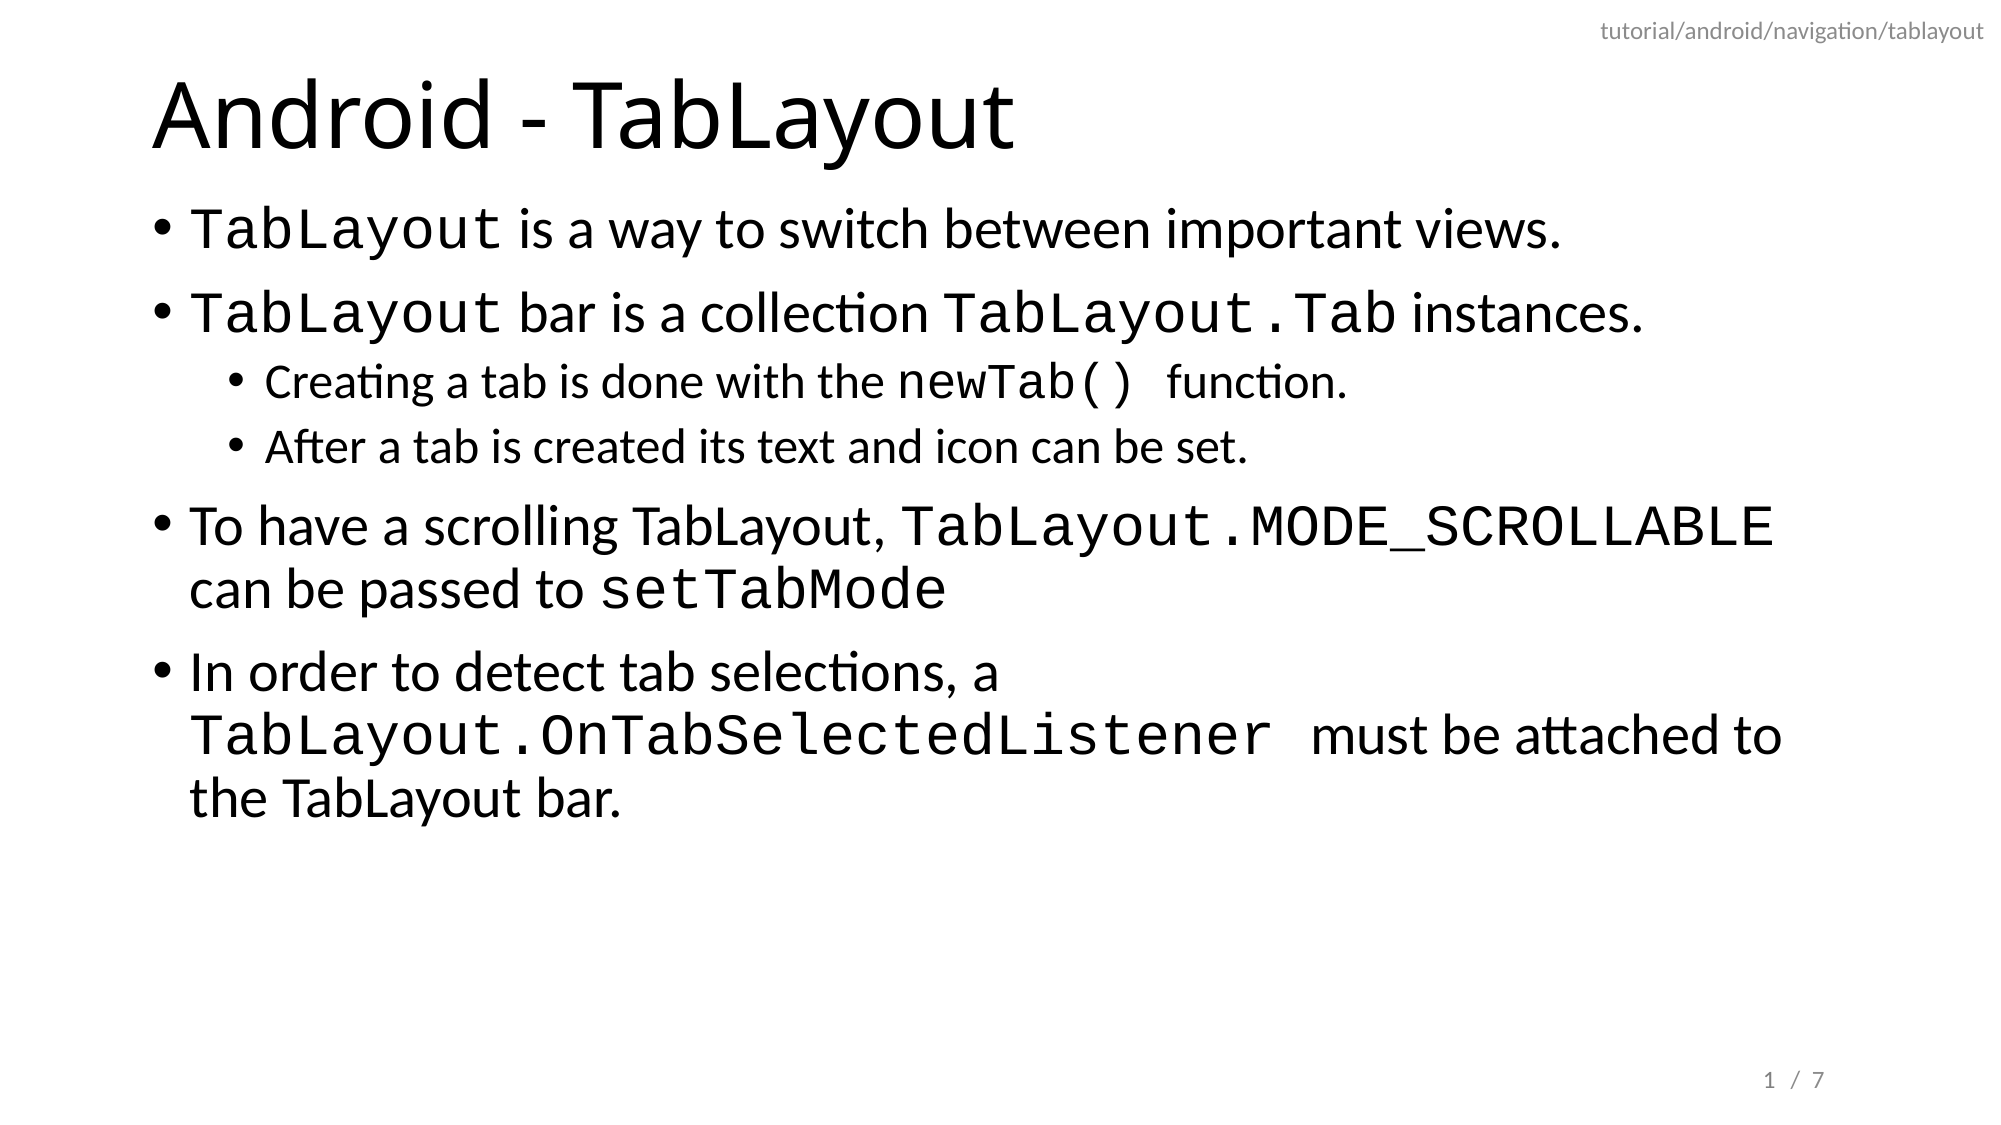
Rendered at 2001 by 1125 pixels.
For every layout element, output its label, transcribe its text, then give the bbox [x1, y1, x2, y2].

slide_number tutorial/android/navigation/tablayout [1248, 0, 2000, 60]
footer / 7 [1791, 1048, 1863, 1109]
title Android - TabLayout [137, 59, 1863, 178]
list TabLayout is a way to switch between important views. TabLayout bar is a collection TabLayout.Tab instances. Creating a tab is done with the newTab() function. After a tab is created its text and icon can be set. To have a scrolling TabLayout, TabLayout.MODE_SCROLLABLE can be passed to setTabMode In order to detect tab selections, a TabLayout.OnTabSelectedListener must be attached to the TabLayout bar. [137, 190, 1863, 1014]
slide_number 1 [1721, 1048, 1791, 1109]
